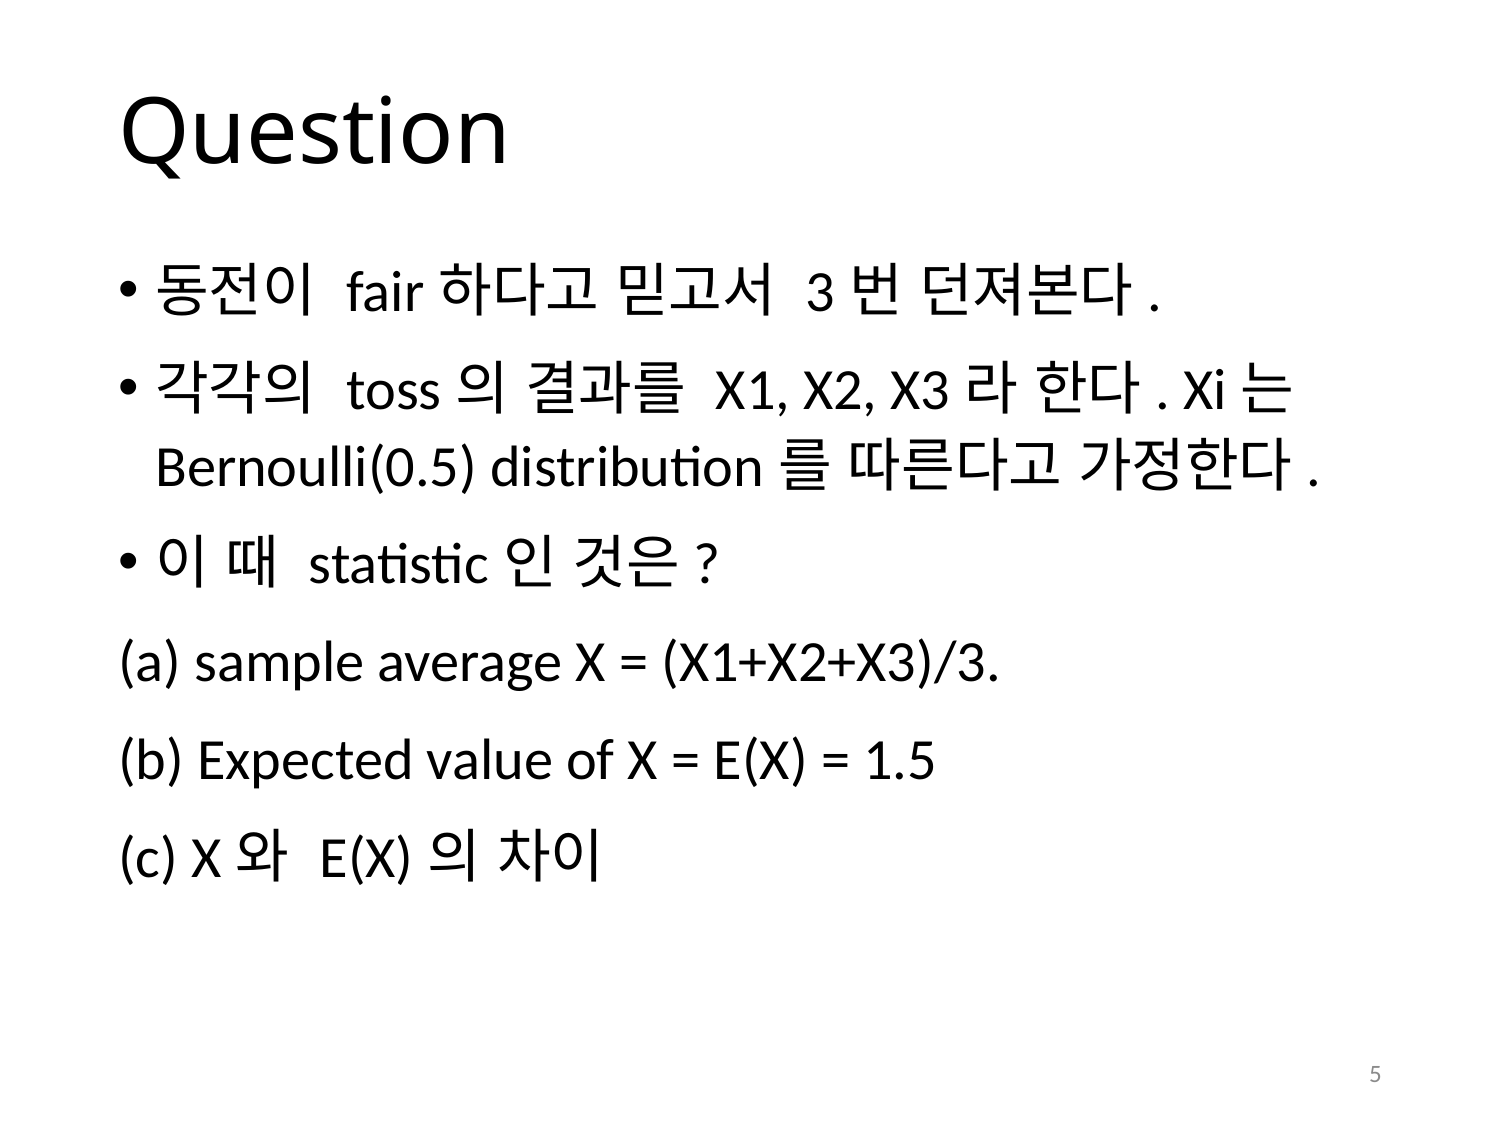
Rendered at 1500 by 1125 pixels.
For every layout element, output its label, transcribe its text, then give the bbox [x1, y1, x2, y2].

slide_number 5 [1059, 1042, 1397, 1103]
title Question [103, 59, 1397, 208]
list 동전이 fair하다고 믿고서 3번 던져본다. 각각의 toss의 결과를 X1, X2, X3라 한다. Xi는 Bernoulli(0.5) distribution를 따른다고 가정한다. 이 때 statistic인 것은? (a) sample average X = (X1+X2+X3)/3. (b) Expected value of X = E(X) = 1.5 (c) X와 E(X)의 차이 [103, 239, 1397, 1014]
